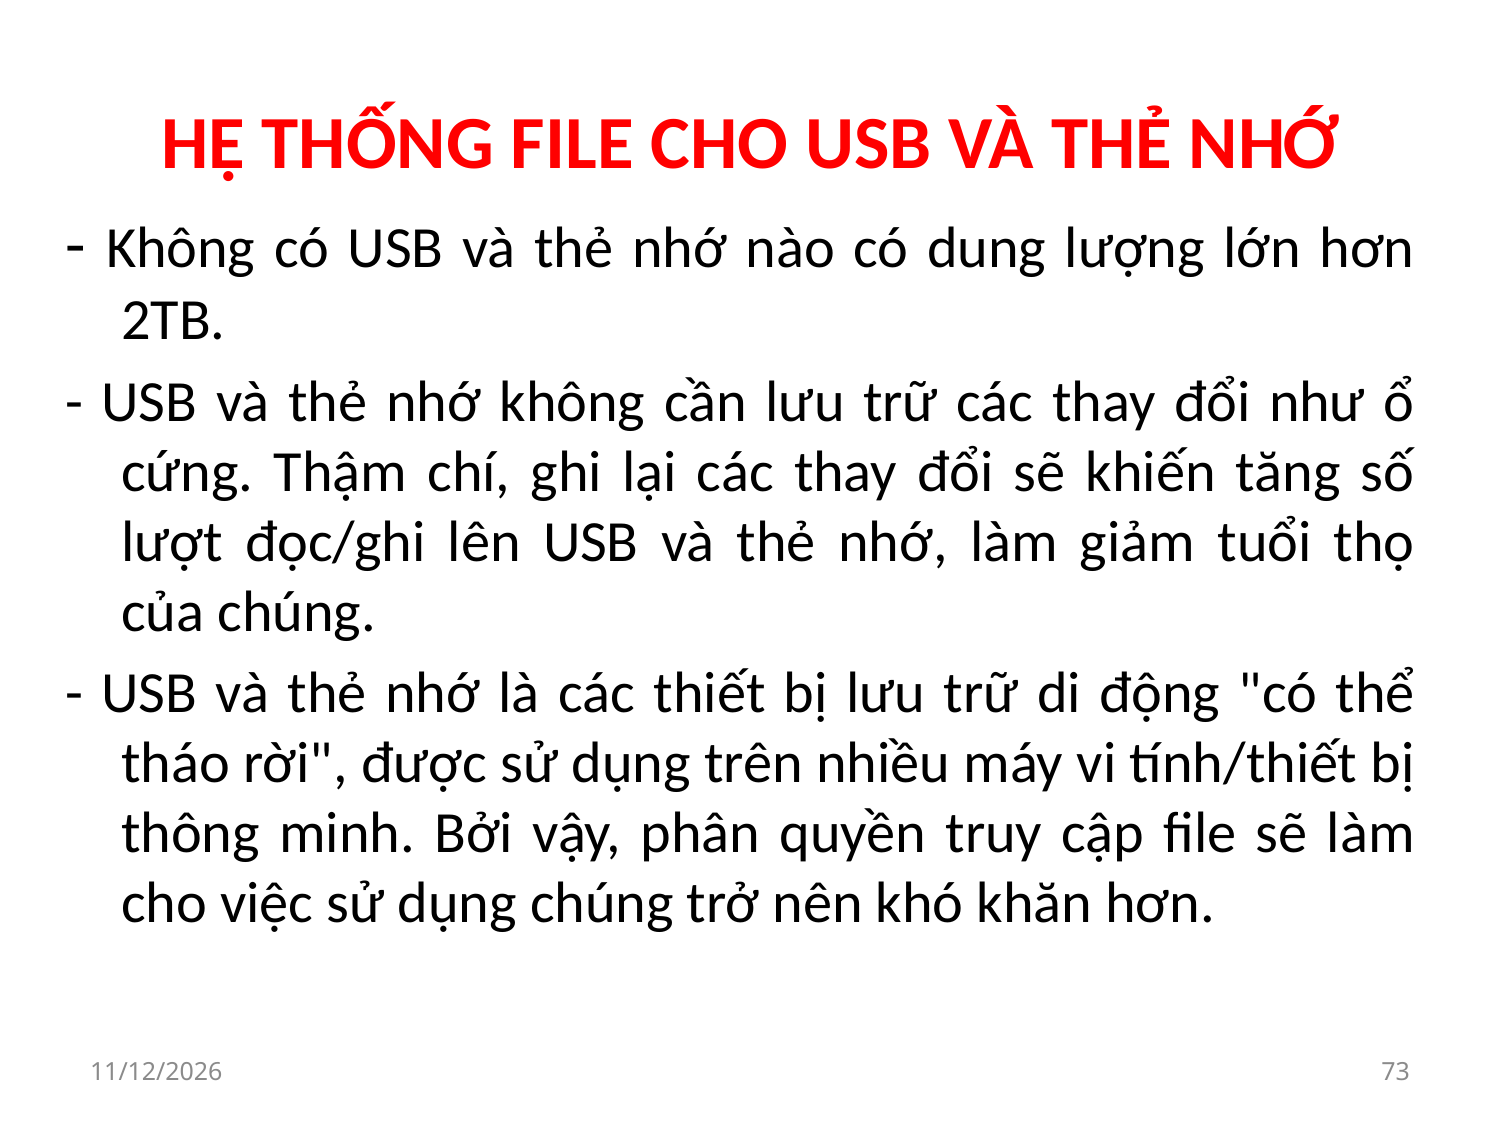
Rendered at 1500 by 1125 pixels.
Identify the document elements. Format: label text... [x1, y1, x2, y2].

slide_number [75, 1042, 425, 1103]
list - Không có USB và thẻ nhớ nào có dung lượng lớn hơn 2TB. - USB và thẻ nhớ không cần lưu trữ các thay đổi như ổ cứng. Thậm chí, ghi lại các thay đổi sẽ khiến tăng số lượt đọc/ghi lên USB và thẻ nhớ, làm giảm tuổi thọ của chúng. - USB và thẻ nhớ là các thiết bị lưu trữ di động "có thể tháo rời", được sử dụng trên nhiều máy vi tính/thiết bị thông minh. Bởi vậy, phân quyền truy cập file sẽ làm cho việc sử dụng chúng trở nên khó khăn hơn. [50, 193, 1431, 1029]
slide_number 73 [1074, 1042, 1425, 1103]
title HỆ THỐNG FILE CHO USB VÀ THẺ NHỚ [75, 45, 1425, 233]
